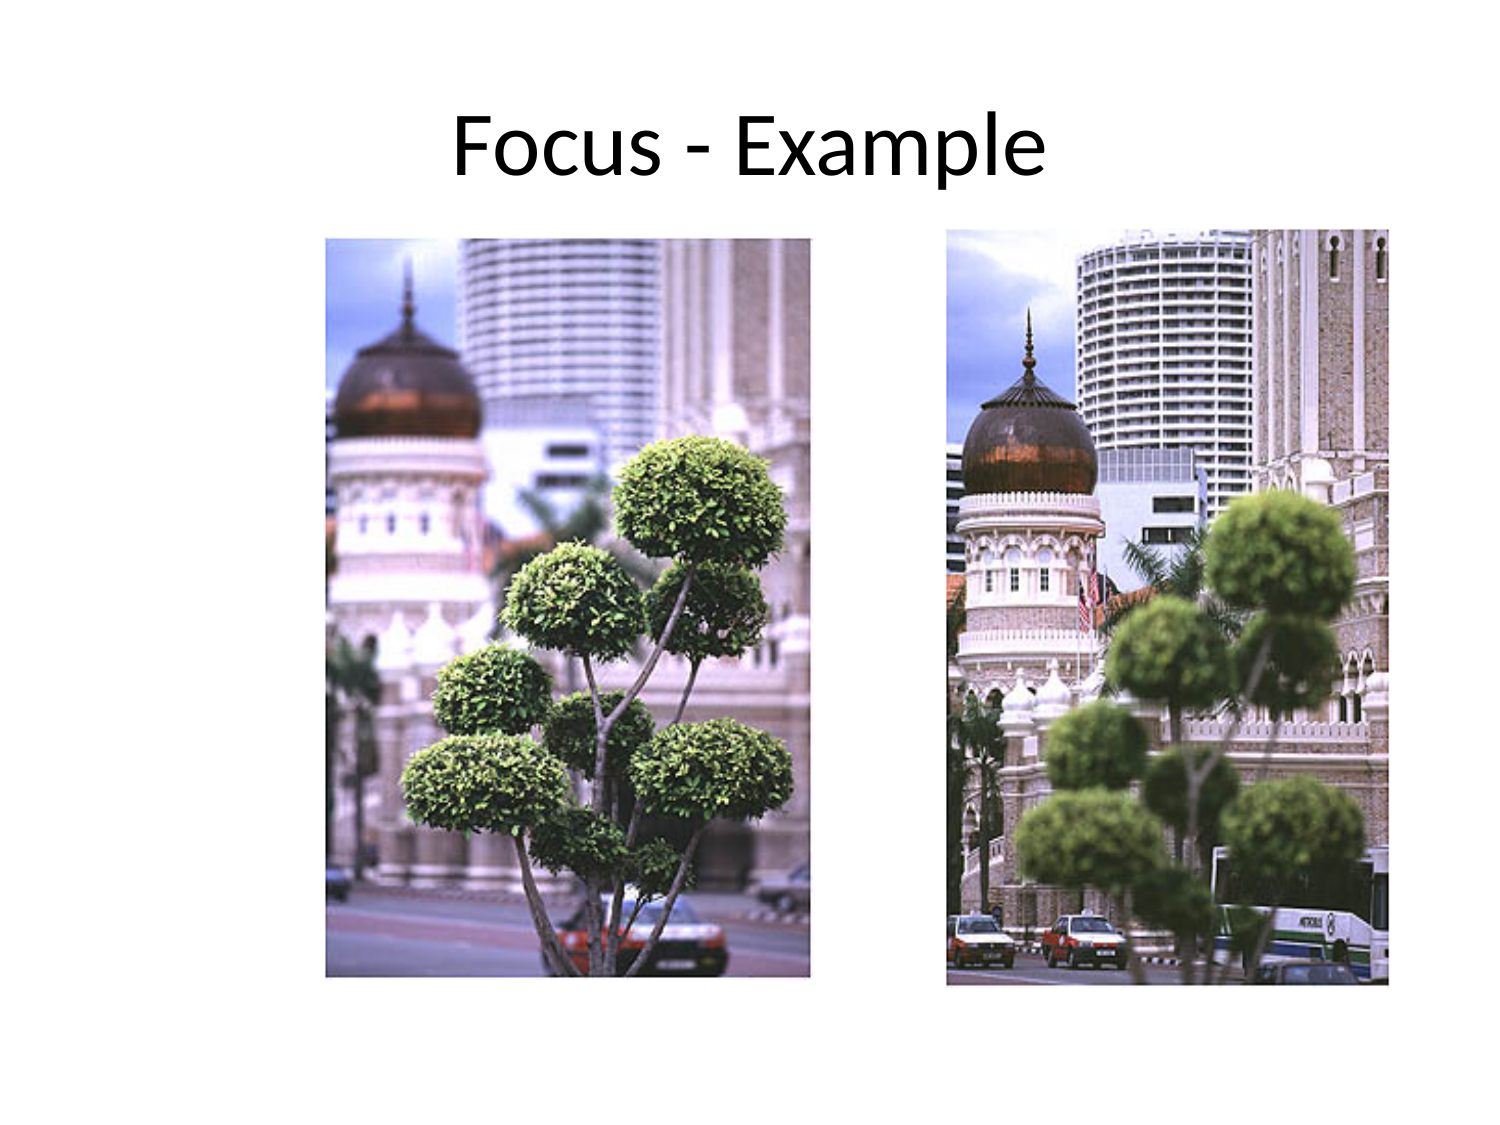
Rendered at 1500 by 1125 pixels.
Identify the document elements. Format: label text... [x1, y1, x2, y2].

title Focus - Example [75, 45, 1425, 233]
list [324, 237, 813, 981]
picture [944, 227, 1391, 988]
